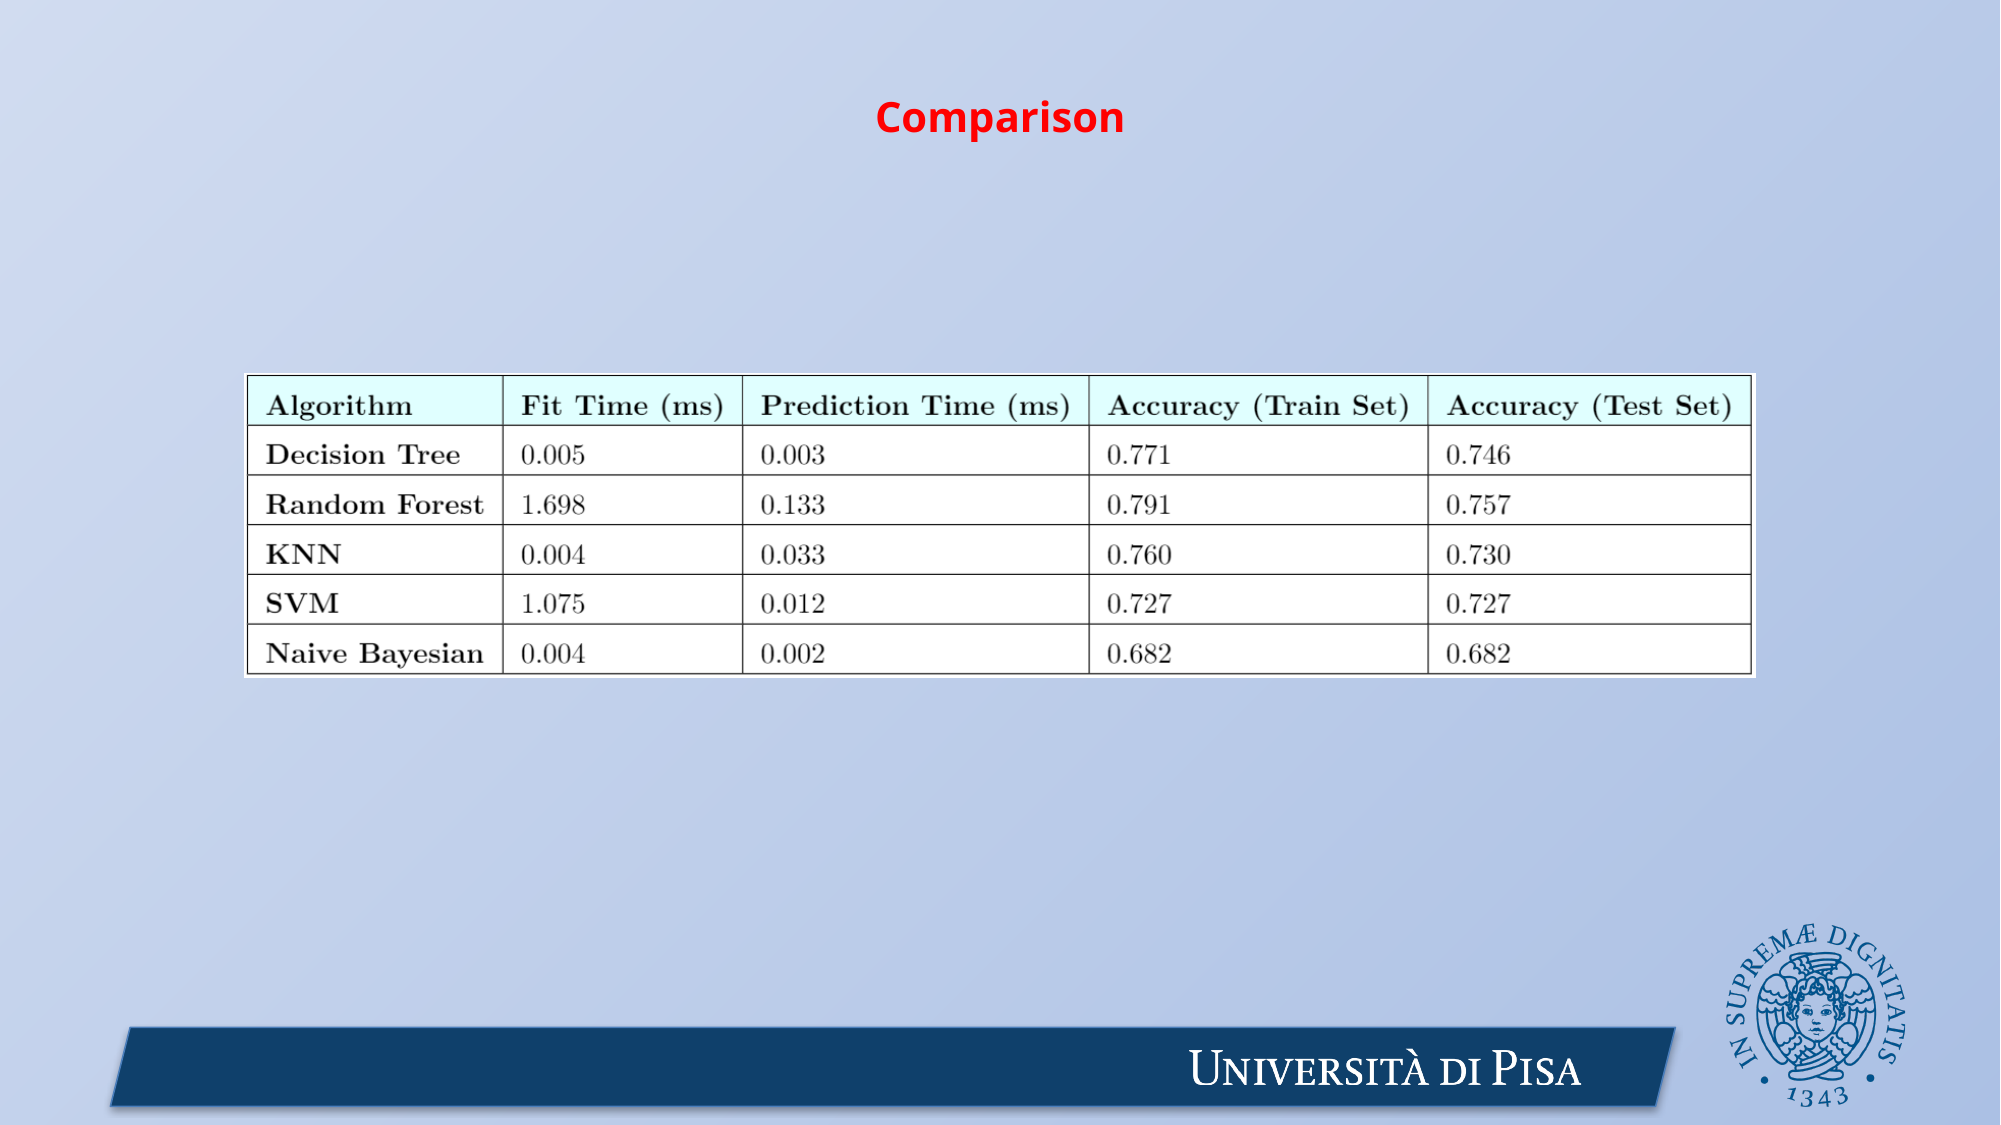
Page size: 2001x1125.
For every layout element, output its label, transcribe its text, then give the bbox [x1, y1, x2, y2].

picture [244, 373, 1756, 678]
picture [1188, 1048, 1582, 1085]
text_box [110, 1027, 1676, 1107]
picture [1726, 923, 1906, 1107]
text_box Comparison [616, 89, 1385, 166]
